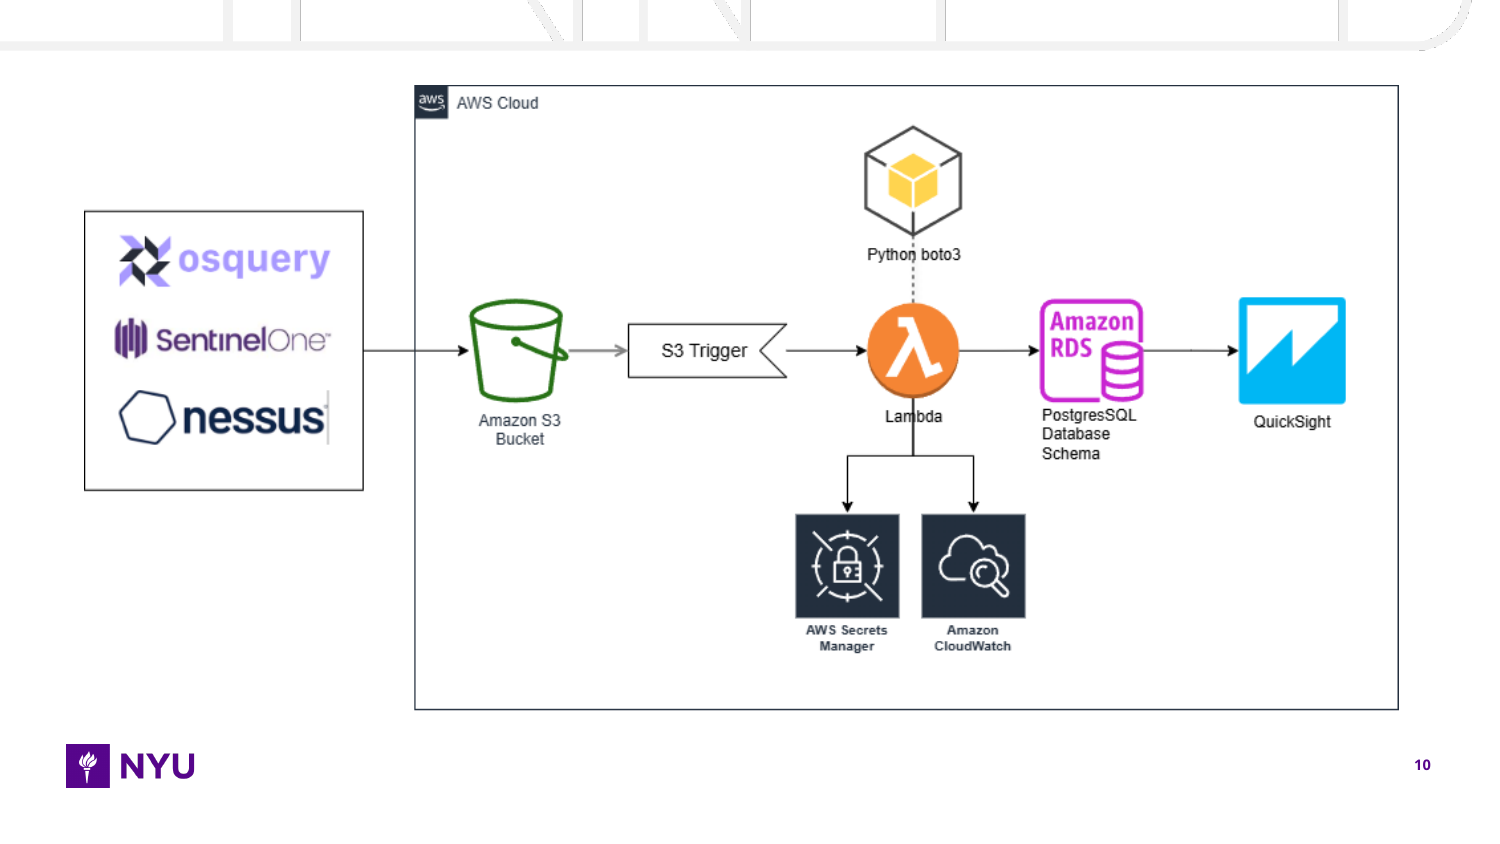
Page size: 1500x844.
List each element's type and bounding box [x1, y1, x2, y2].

picture [0, 0, 1496, 51]
picture [83, 85, 1399, 722]
picture [66, 744, 195, 788]
